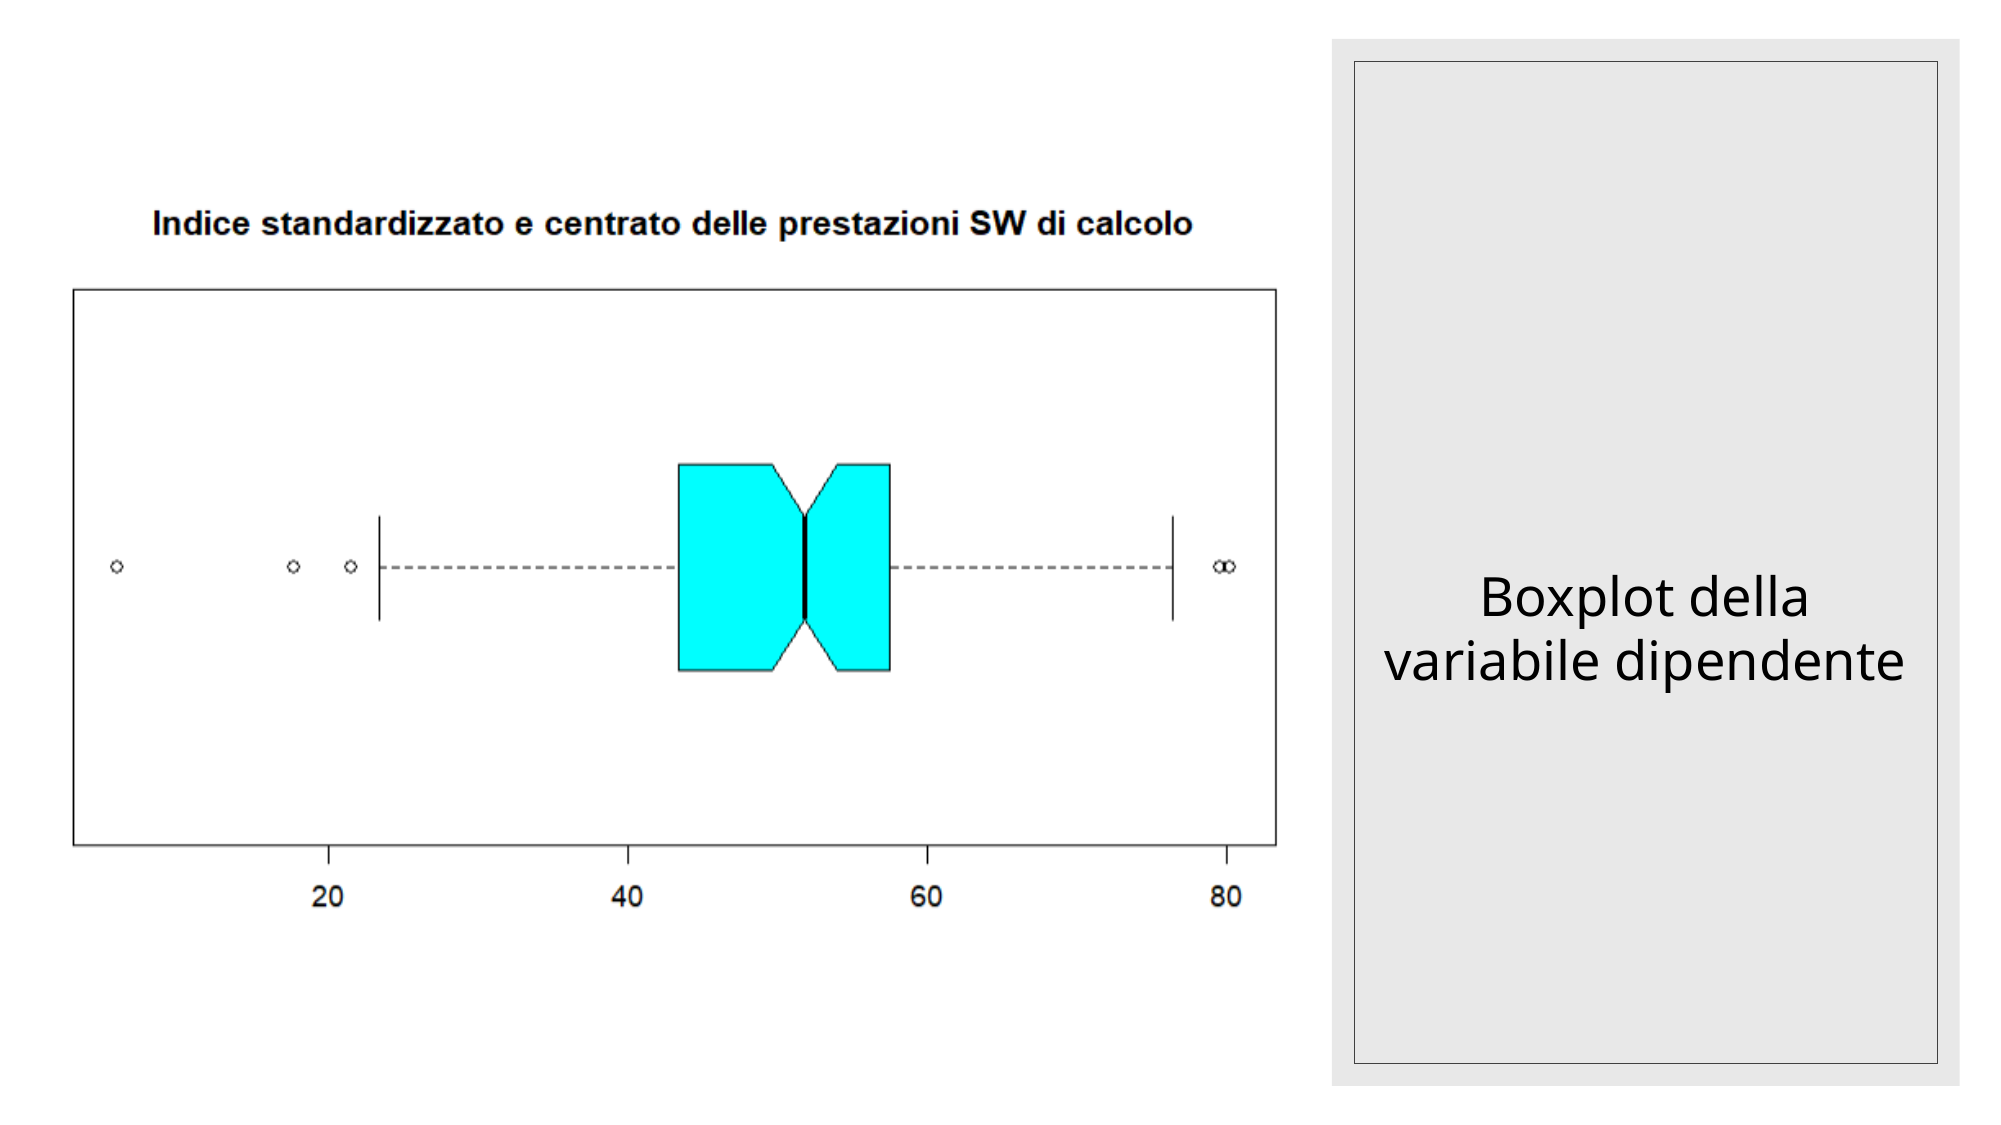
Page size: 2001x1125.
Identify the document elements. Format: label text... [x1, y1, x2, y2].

title Boxplot della variabile dipendente [1354, 425, 1937, 700]
picture [37, 196, 1300, 928]
